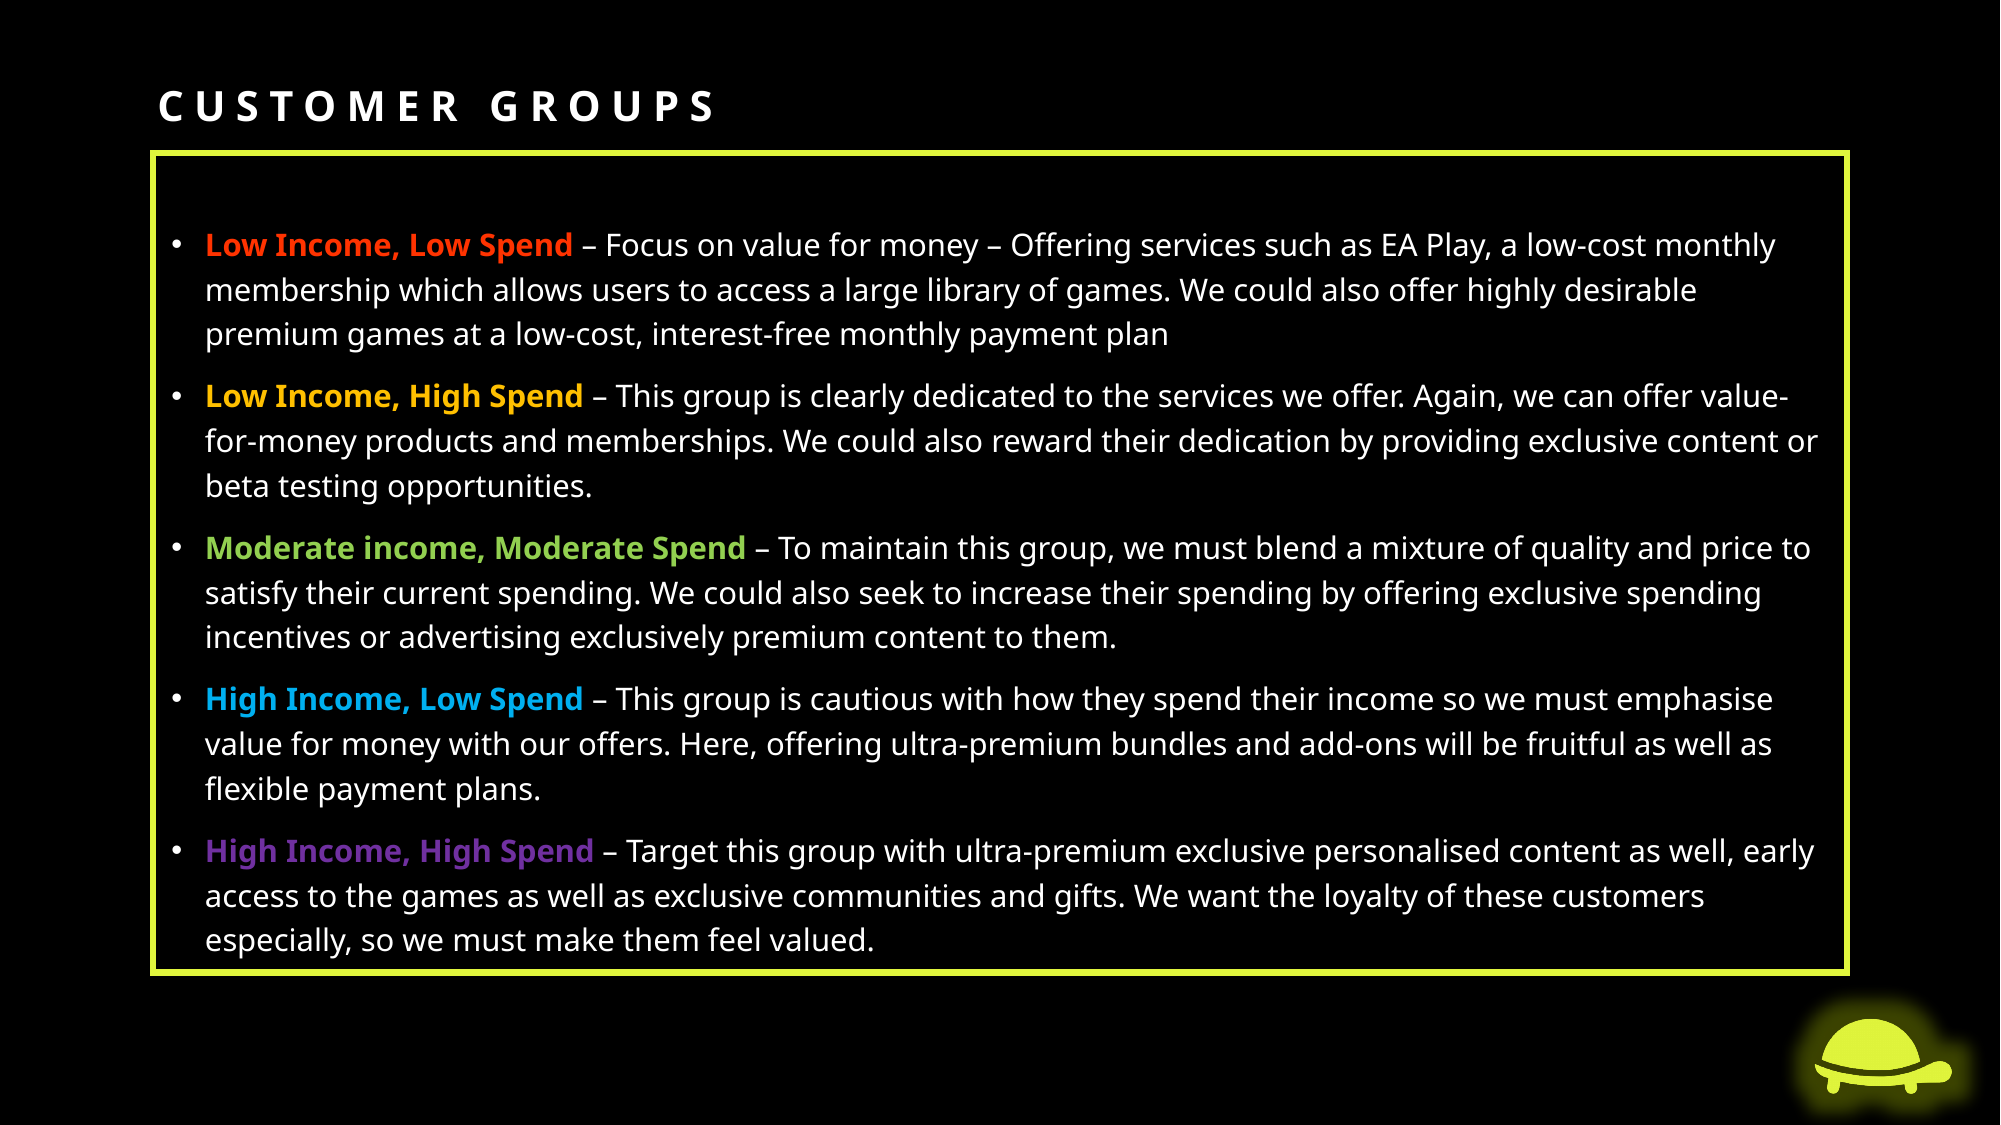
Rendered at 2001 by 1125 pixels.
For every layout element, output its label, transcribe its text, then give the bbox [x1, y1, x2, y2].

list Low Income, Low Spend – Focus on value for money – Offering services such as EA Play, a low-cost monthly membership which allows users to access a large library of games. We could also offer highly desirable premium games at a low-cost, interest-free monthly payment plan Low Income, High Spend – This group is clearly dedicated to the services we offer. Again, we can offer value-for-money products and memberships. We could also reward their dedication by providing exclusive content or beta testing opportunities. Moderate income, Moderate Spend – To maintain this group, we must blend a mixture of quality and price to satisfy their current spending. We could also seek to increase their spending by offering exclusive spending incentives or advertising exclusively premium content to them. High Income, Low Spend – This group is cautious with how they spend their income so we must emphasise value for money with our offers. Here, offering ultra-premium bundles and add-ons will be fruitful as well as flexible payment plans. High Income, High Spend – Target this group with ultra-premium exclusive personalised content as well, early access to the games as well as exclusive communities and gifts. We want the loyalty of these customers especially, so we must make them feel valued. [156, 155, 1851, 973]
title Customer Groups [142, 77, 1663, 137]
picture [1807, 980, 1958, 1125]
